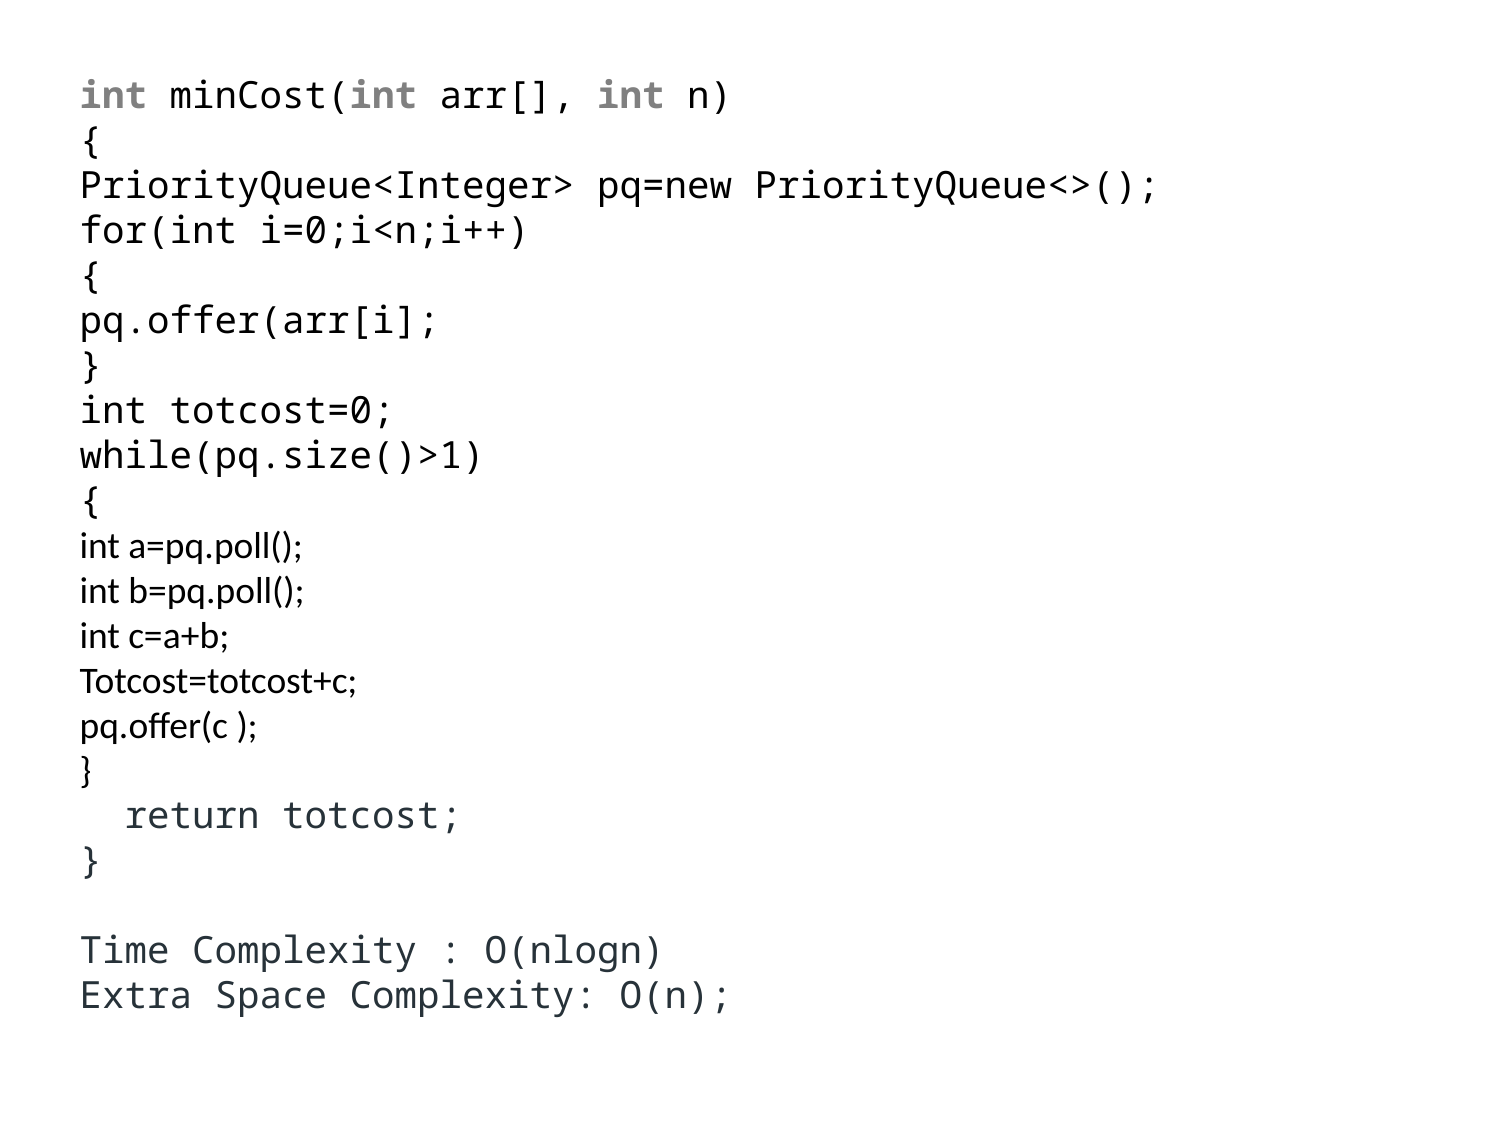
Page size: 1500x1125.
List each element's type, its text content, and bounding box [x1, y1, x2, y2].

text_box int minCost(int arr[], int n) { PriorityQueue<Integer> pq=new PriorityQueue<>(); for(int i=0;i<n;i++) { pq.offer(arr[i]; } int totcost=0; while(pq.size()>1) { int a=pq.poll(); int b=pq.poll(); int c=a+b; Totcost=totcost+c; pq.offer(c ); } return totcost; } Time Complexity : O(nlogn) Extra Space Complexity: O(n); [64, 64, 1329, 1024]
